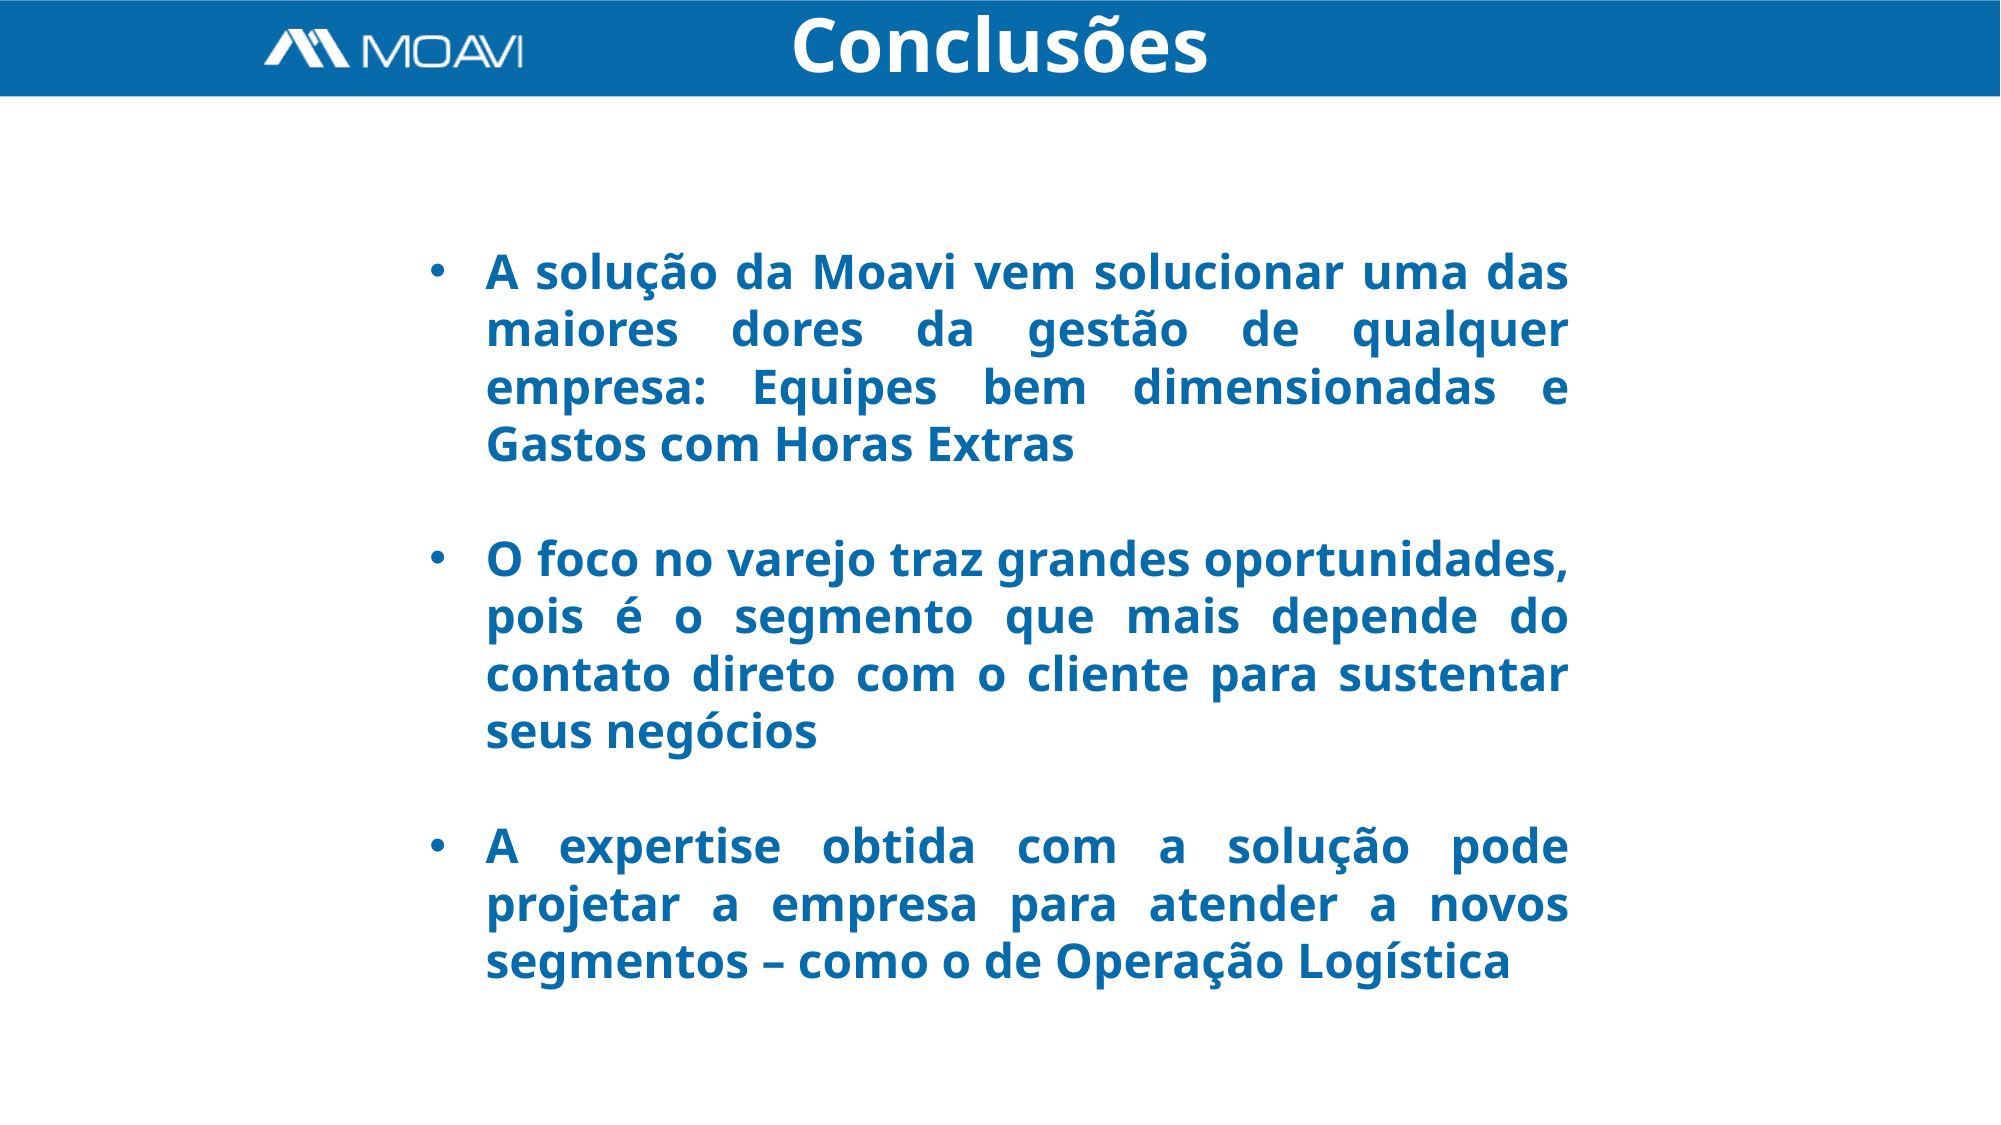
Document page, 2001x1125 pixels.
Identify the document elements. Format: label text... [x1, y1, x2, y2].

text_box Conclusões [0, 0, 2000, 97]
picture [259, 20, 535, 77]
text_box A solução da Moavi vem solucionar uma das maiores dores da gestão de qualquer empresa: Equipes bem dimensionadas e Gastos com Horas Extras O foco no varejo traz grandes oportunidades, pois é o segmento que mais depende do contato direto com o cliente para sustentar seus negócios A expertise obtida com a solução pode projetar a empresa para atender a novos segmentos – como o de Operação Logística [414, 233, 1586, 996]
